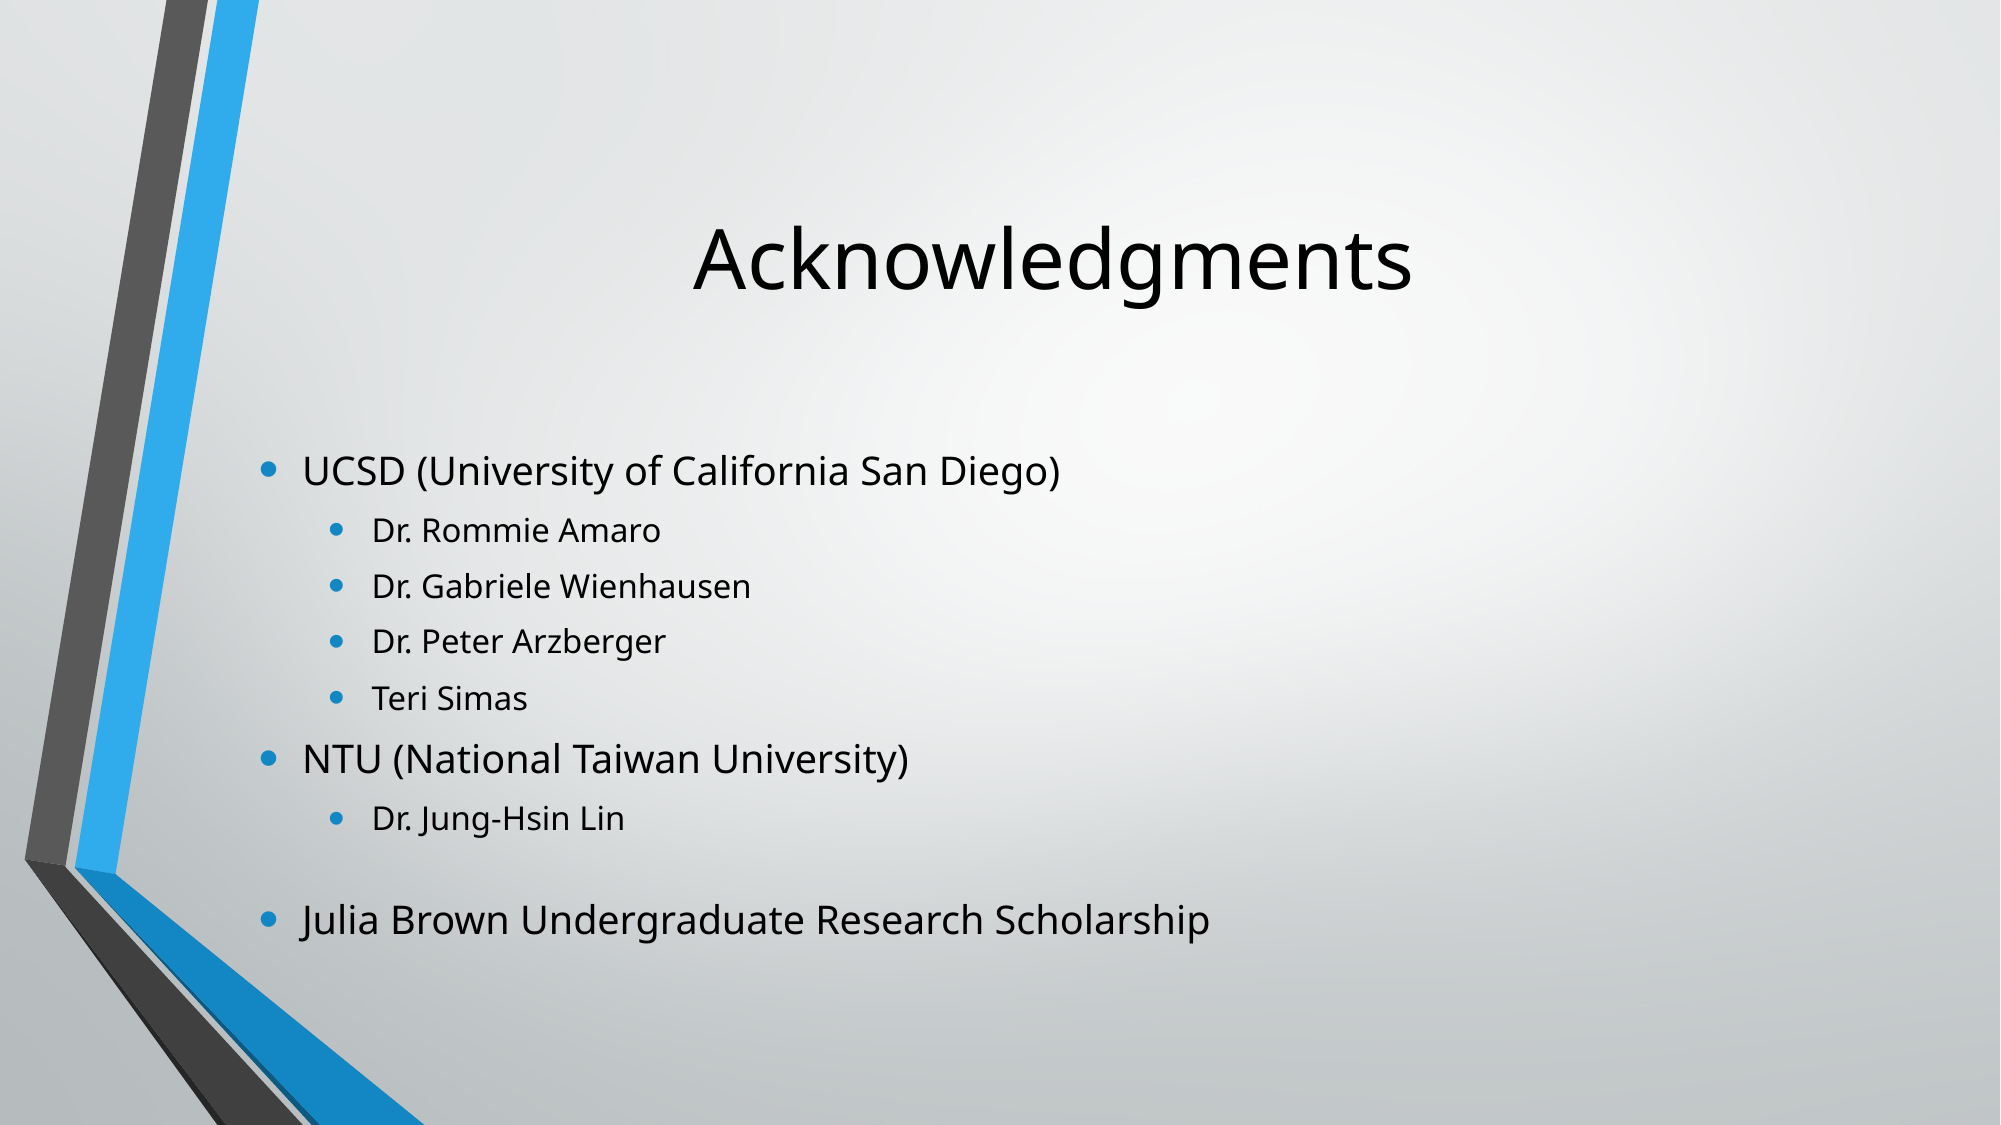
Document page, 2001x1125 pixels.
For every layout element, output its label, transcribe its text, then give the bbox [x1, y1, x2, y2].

list UCSD (University of California San Diego) Dr. Rommie Amaro Dr. Gabriele Wienhausen Dr. Peter Arzberger Teri Simas NTU (National Taiwan University) Dr. Jung-Hsin Lin Julia Brown Undergraduate Research Scholarship [243, 437, 1887, 950]
title Acknowledgments [243, 112, 1887, 400]
